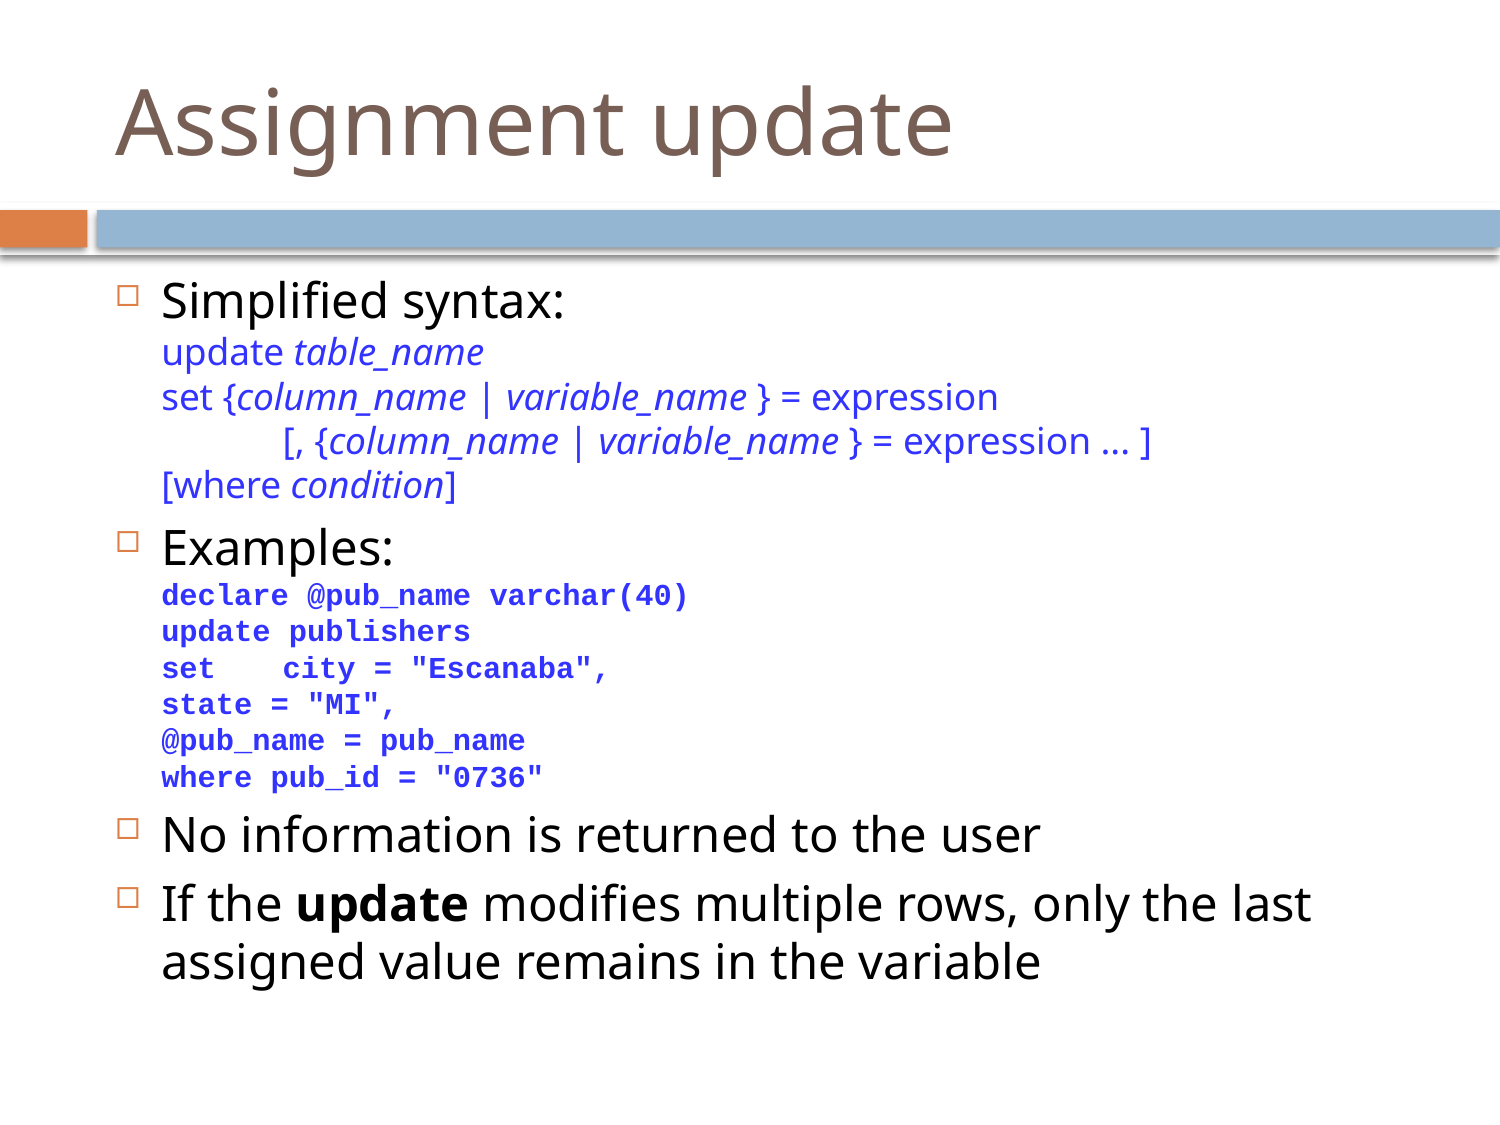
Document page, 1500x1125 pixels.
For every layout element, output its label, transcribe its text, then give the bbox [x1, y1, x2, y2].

list Simplified syntax: update table_name set {column_name | variable_name } = expression [, {column_name | variable_name } = expression ... ] [where condition] Examples: declare @pub_name varchar(40) update publishers set city = "Escanaba", state = "MI", @pub_name = pub_name where pub_id = "0736" No information is returned to the user If the update modifies multiple rows, only the last assigned value remains in the variable [100, 262, 1438, 1000]
title Assignment update [100, 37, 1438, 200]
